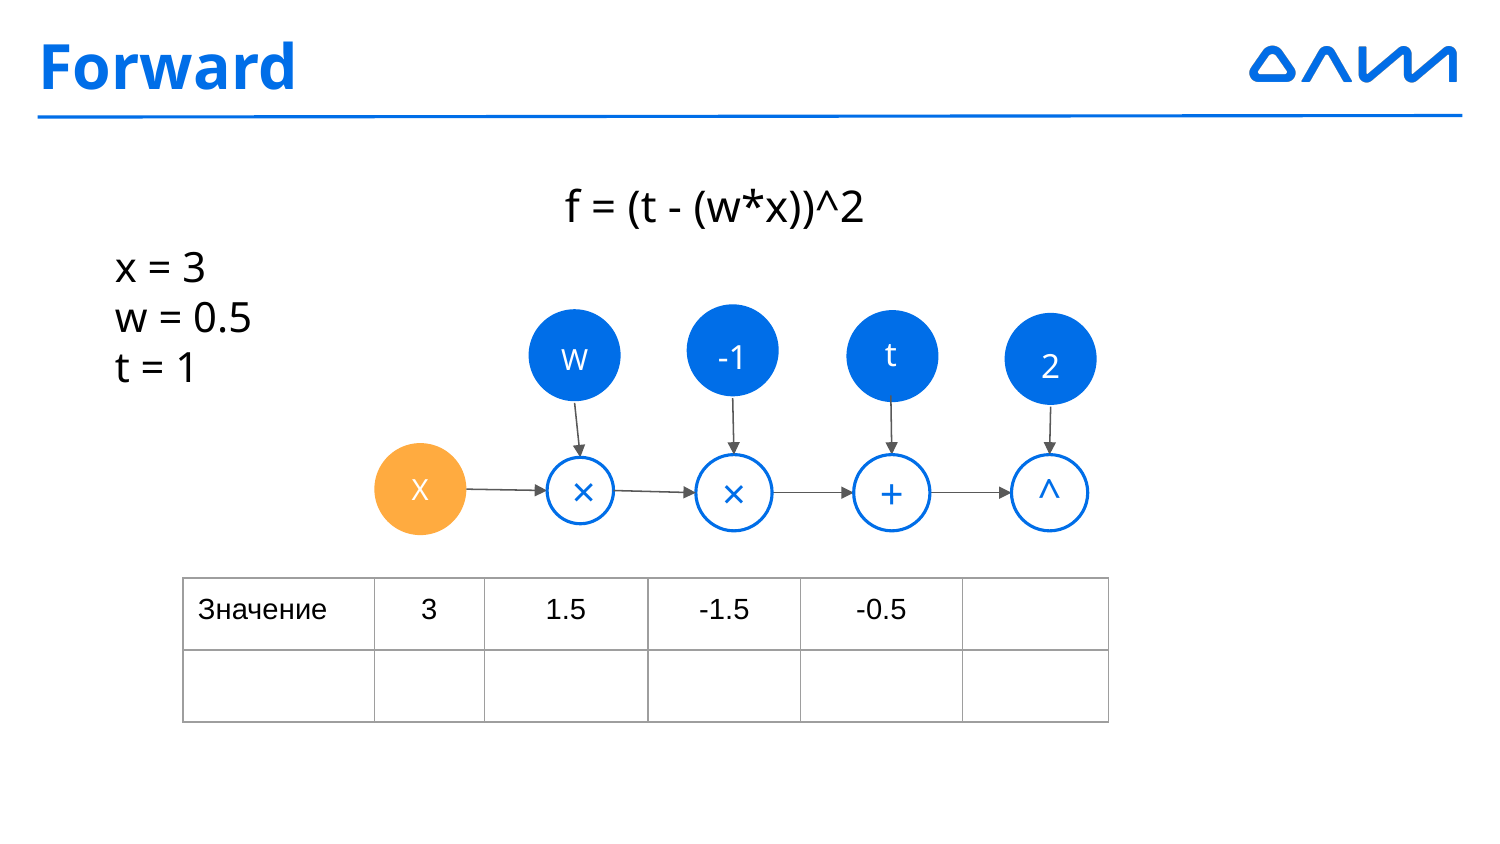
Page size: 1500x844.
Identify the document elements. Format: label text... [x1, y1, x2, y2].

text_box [1004, 312, 1097, 407]
table_header -1.5 [649, 579, 800, 649]
table_header [963, 579, 1108, 649]
table_header -0.5 [801, 579, 962, 649]
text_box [686, 304, 779, 399]
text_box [528, 309, 621, 404]
table_cell [963, 651, 1108, 721]
text_box ^ [1011, 455, 1088, 531]
table_cell [184, 651, 374, 721]
table_cell [485, 651, 647, 721]
text_box + [853, 454, 930, 531]
text_box × [696, 454, 773, 531]
text_box Forward [23, 11, 1151, 117]
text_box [574, 412, 581, 458]
table_cell [649, 651, 800, 721]
table_cell [375, 651, 484, 721]
table_header Значение [184, 579, 374, 649]
text_box x = 3 w = 0.5 t = 1 [100, 225, 322, 403]
table_header 3 [375, 579, 484, 649]
picture [1230, 19, 1476, 108]
table_header 1.5 [485, 579, 647, 649]
text_box X [374, 443, 467, 536]
table_cell [801, 651, 962, 721]
text_box × [547, 457, 614, 524]
text_box f = (t - (w*x))^2 [549, 163, 916, 258]
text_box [844, 309, 939, 403]
